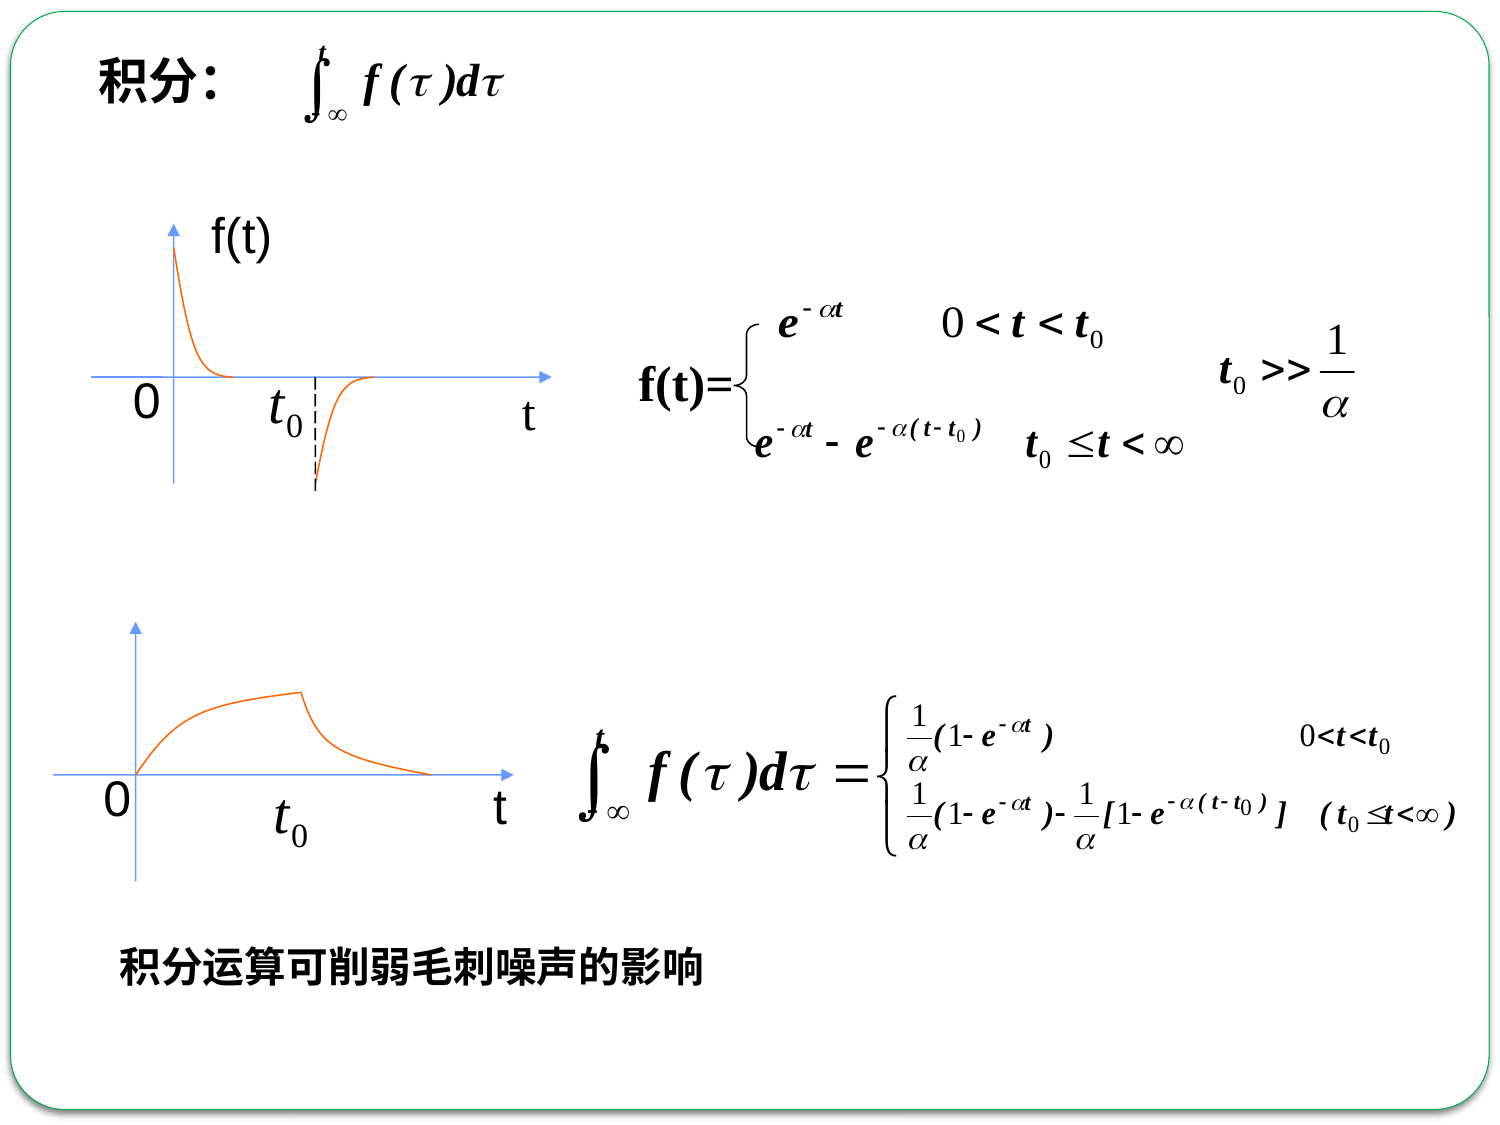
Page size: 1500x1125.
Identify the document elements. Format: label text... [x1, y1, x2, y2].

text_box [52, 621, 523, 882]
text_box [560, 682, 1472, 870]
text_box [623, 288, 1365, 480]
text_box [82, 30, 514, 132]
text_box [45, 195, 609, 496]
text_box 积分运算可削弱毛刺噪声的影响 [104, 933, 719, 999]
